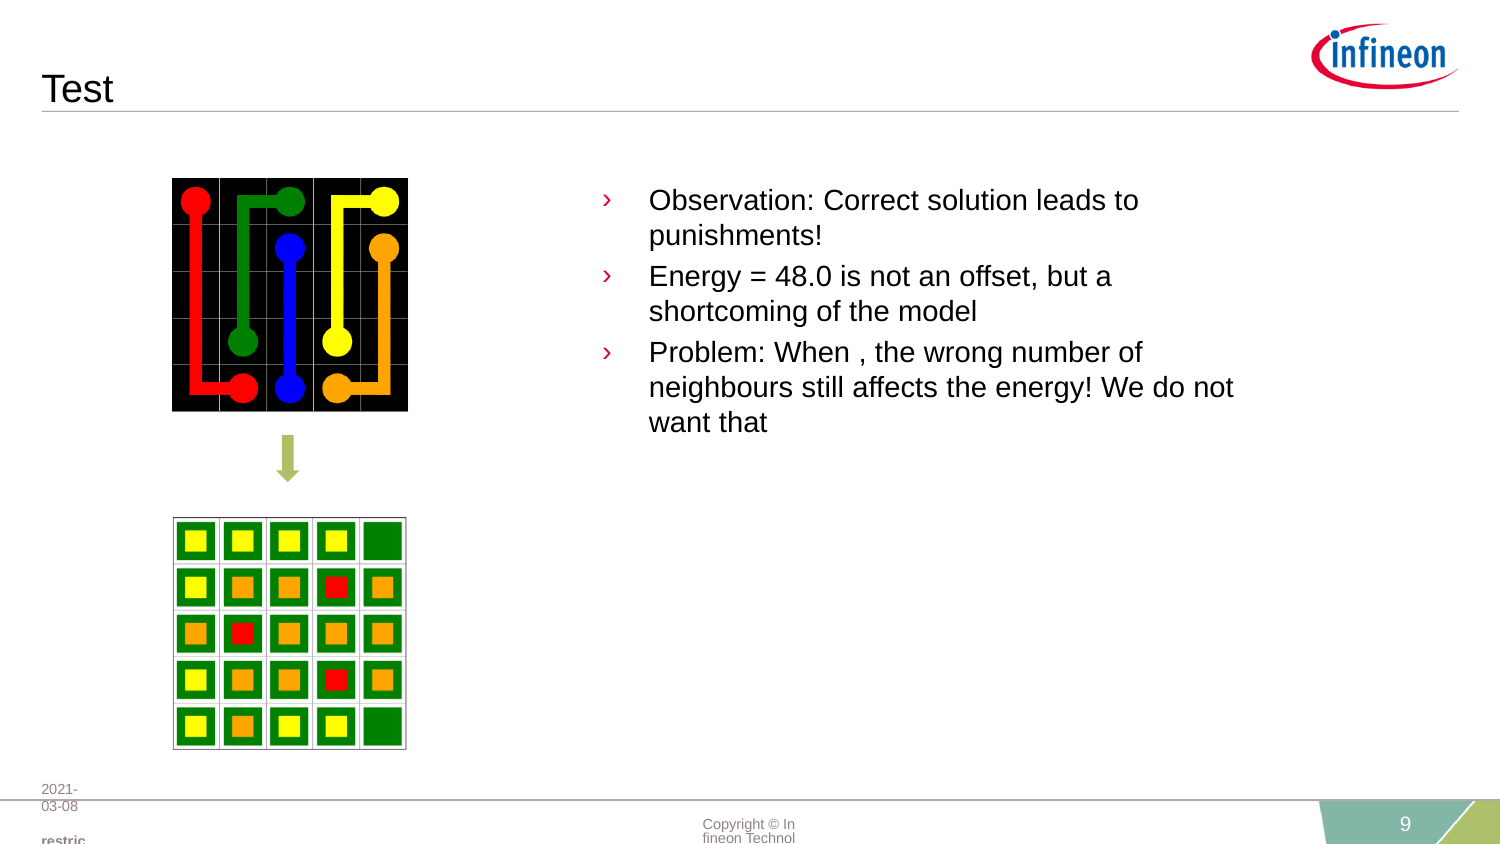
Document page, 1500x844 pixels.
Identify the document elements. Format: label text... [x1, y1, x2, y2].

picture [0, 799, 1500, 844]
text_box [275, 435, 300, 483]
footer Copyright © Infineon Technologies AG 2021. All rights reserved. [702, 804, 798, 843]
picture [171, 177, 409, 413]
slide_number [41, 804, 89, 843]
picture [0, 0, 1500, 112]
list [41, 156, 1459, 786]
title Test [41, 23, 1227, 112]
slide_number 9 [1364, 804, 1412, 843]
picture [170, 516, 408, 751]
